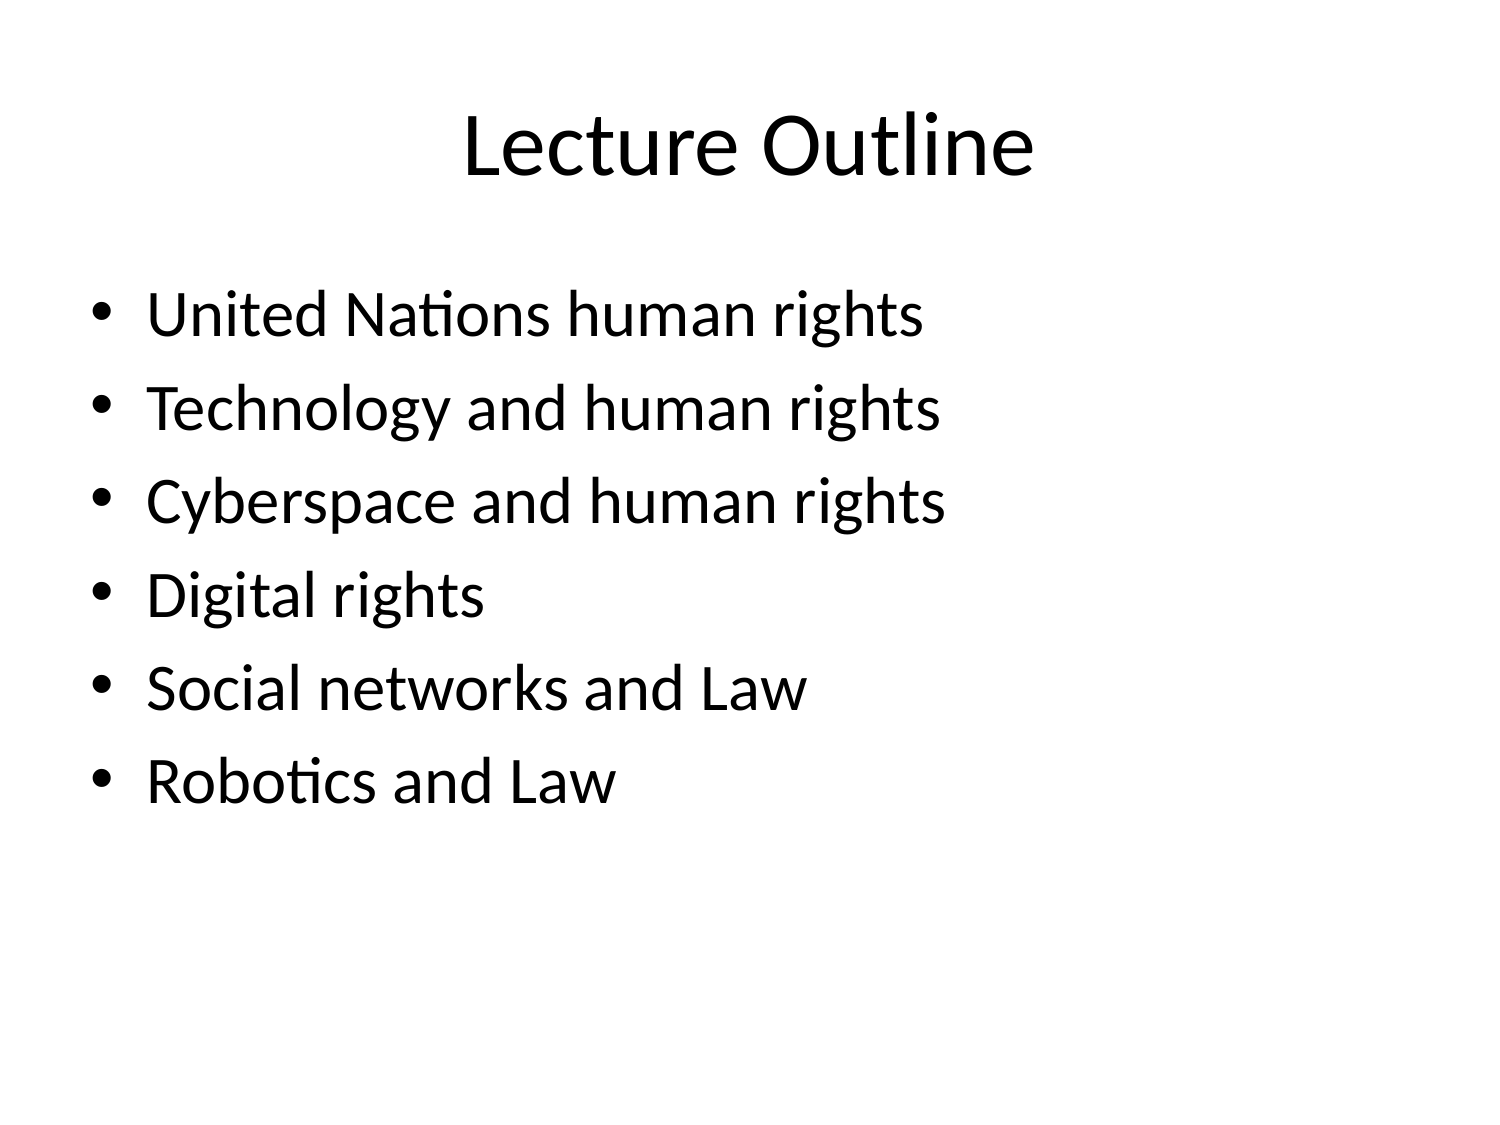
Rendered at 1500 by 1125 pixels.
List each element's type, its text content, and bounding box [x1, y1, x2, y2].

title Lecture Outline [75, 45, 1425, 233]
list United Nations human rights Technology and human rights Cyberspace and human rights Digital rights Social networks and Law Robotics and Law [75, 262, 1425, 1005]
